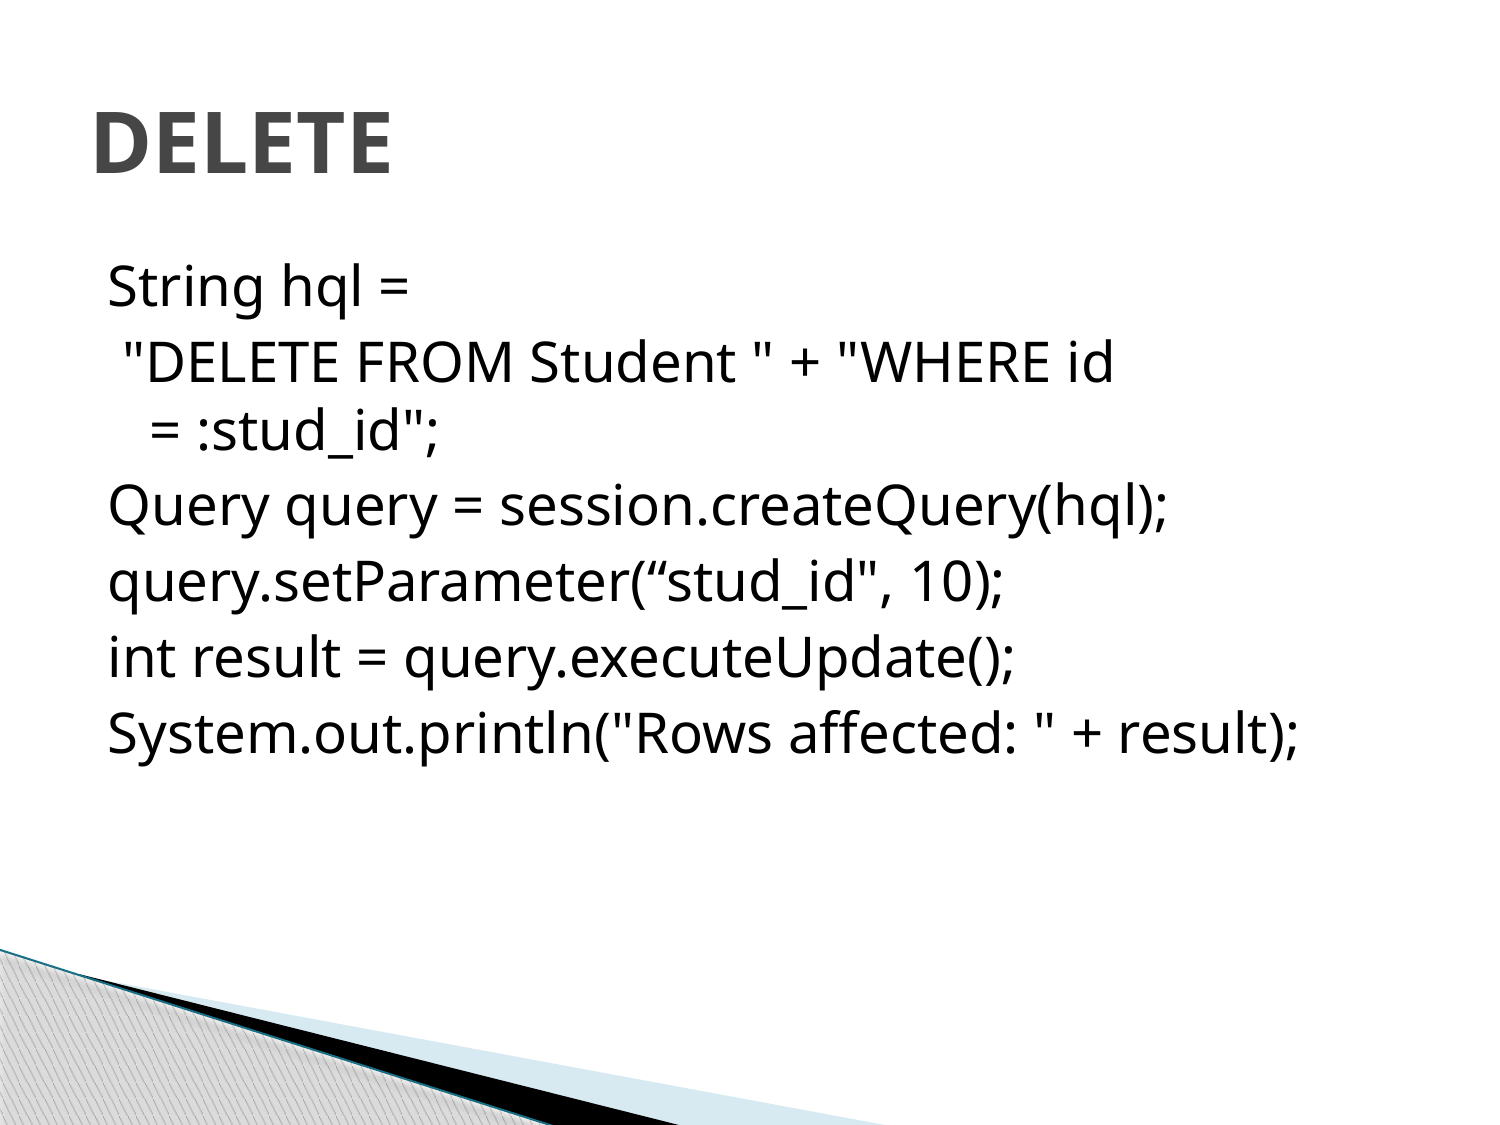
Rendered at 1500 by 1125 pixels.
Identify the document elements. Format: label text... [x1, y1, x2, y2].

list String hql = "DELETE FROM Student " + "WHERE id = :stud_id"; Query query = session.createQuery(hql); query.setParameter(“stud_id", 10); int result = query.executeUpdate(); System.out.println("Rows affected: " + result); [75, 243, 1425, 986]
title DELETE [75, 45, 1425, 233]
